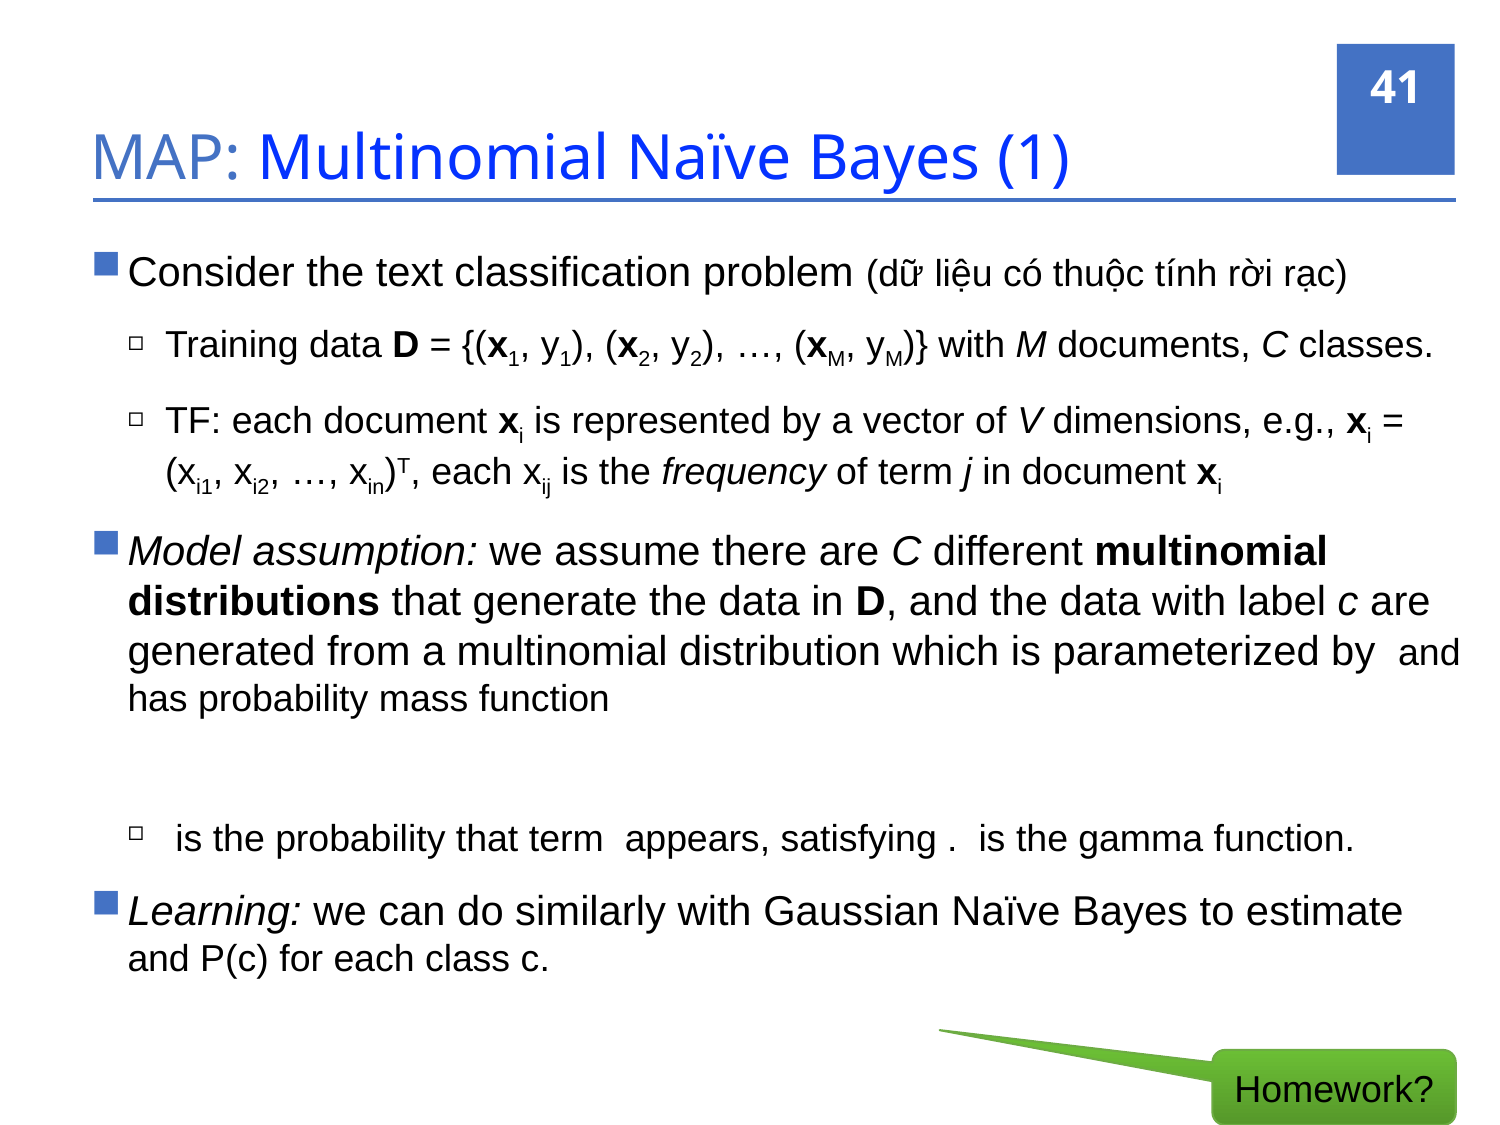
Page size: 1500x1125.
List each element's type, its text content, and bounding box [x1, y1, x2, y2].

slide_number 41 [1354, 59, 1438, 120]
title MAP: Multinomial Naïve Bayes (1) [75, 75, 1463, 200]
text_box [1311, 174, 1488, 338]
text_box Homework? [938, 1029, 1457, 1125]
